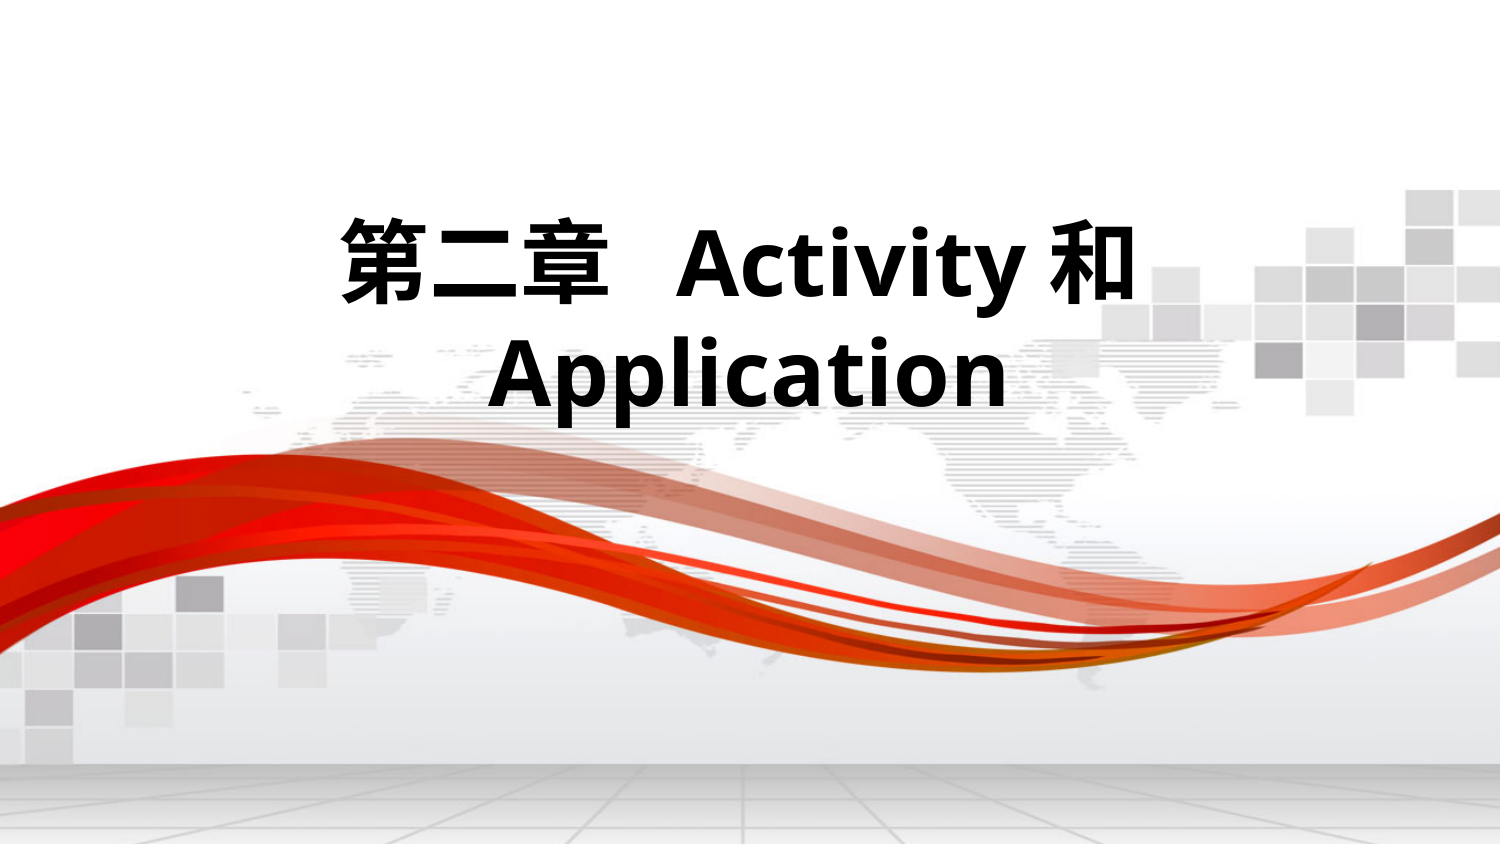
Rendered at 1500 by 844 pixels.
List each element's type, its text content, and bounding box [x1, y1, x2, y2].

title 第二章 Activity和Application [187, 138, 1313, 432]
picture [0, 0, 1500, 844]
